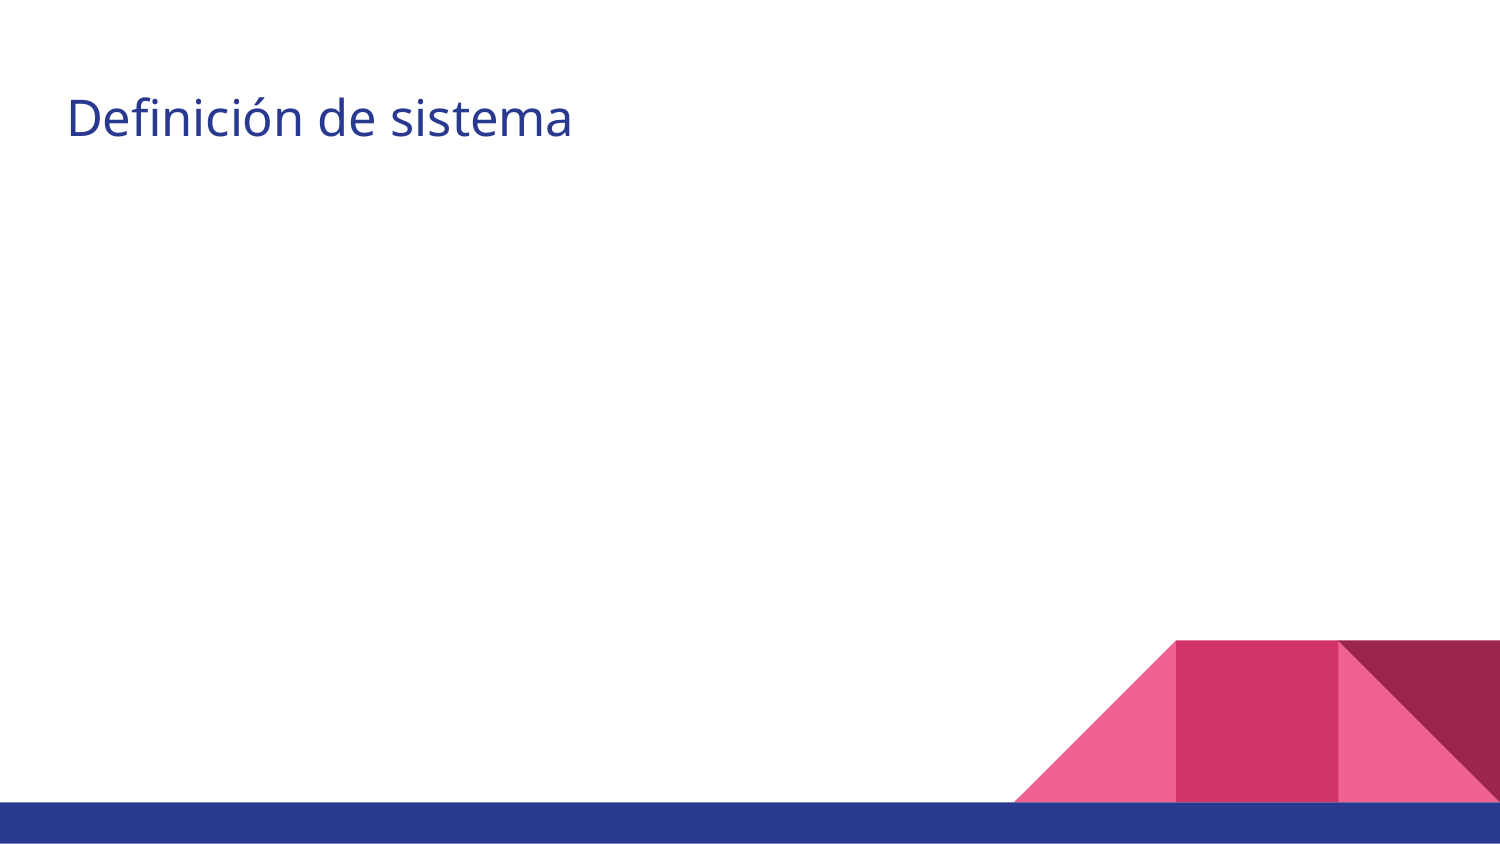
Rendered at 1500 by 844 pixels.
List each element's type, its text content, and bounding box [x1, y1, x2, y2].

title Definición de sistema [51, 67, 1449, 167]
